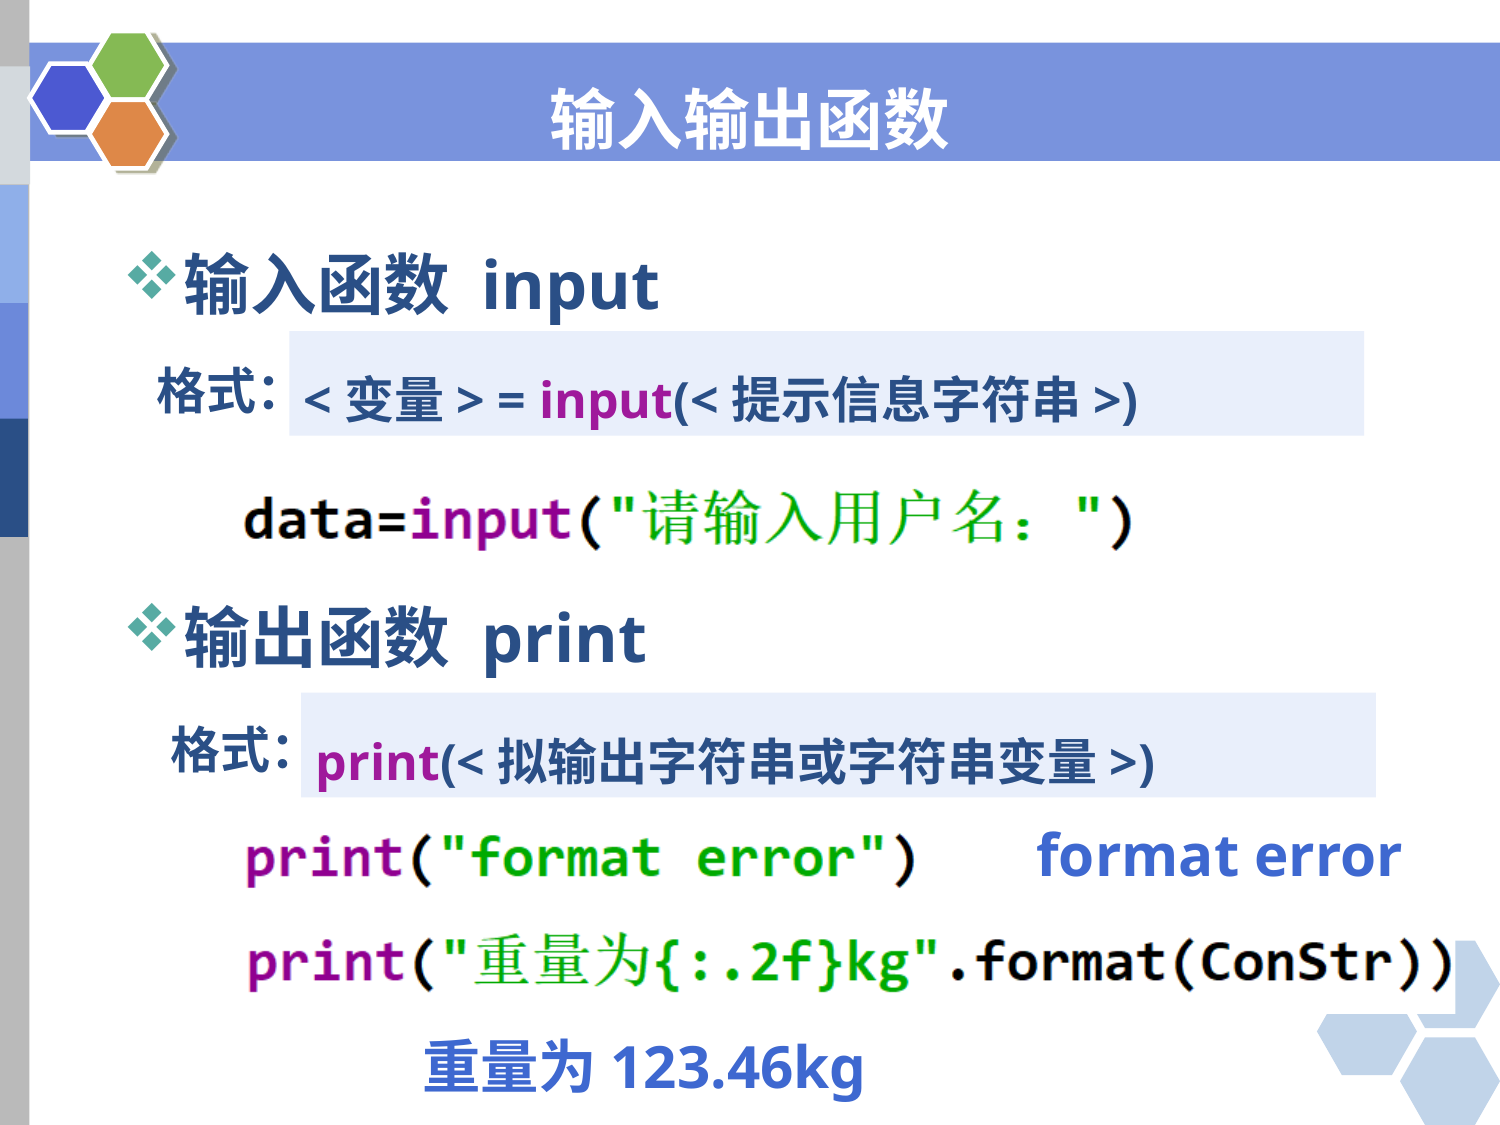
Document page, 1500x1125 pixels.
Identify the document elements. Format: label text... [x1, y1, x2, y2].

text_box 重量为123.46kg [407, 1023, 1172, 1108]
text_box <变量> = input(<提示信息字符串>) [778, 331, 1365, 436]
picture [218, 455, 1193, 591]
text_box 输入输出函数 [0, 69, 1500, 166]
text_box format error [1021, 810, 1447, 896]
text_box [107, 224, 774, 494]
text_box print(<拟输出字符串或字符串变量>) [301, 692, 1376, 798]
picture [229, 904, 1456, 1014]
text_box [107, 582, 699, 717]
text_box 格式： [155, 725, 336, 786]
picture [229, 822, 977, 899]
